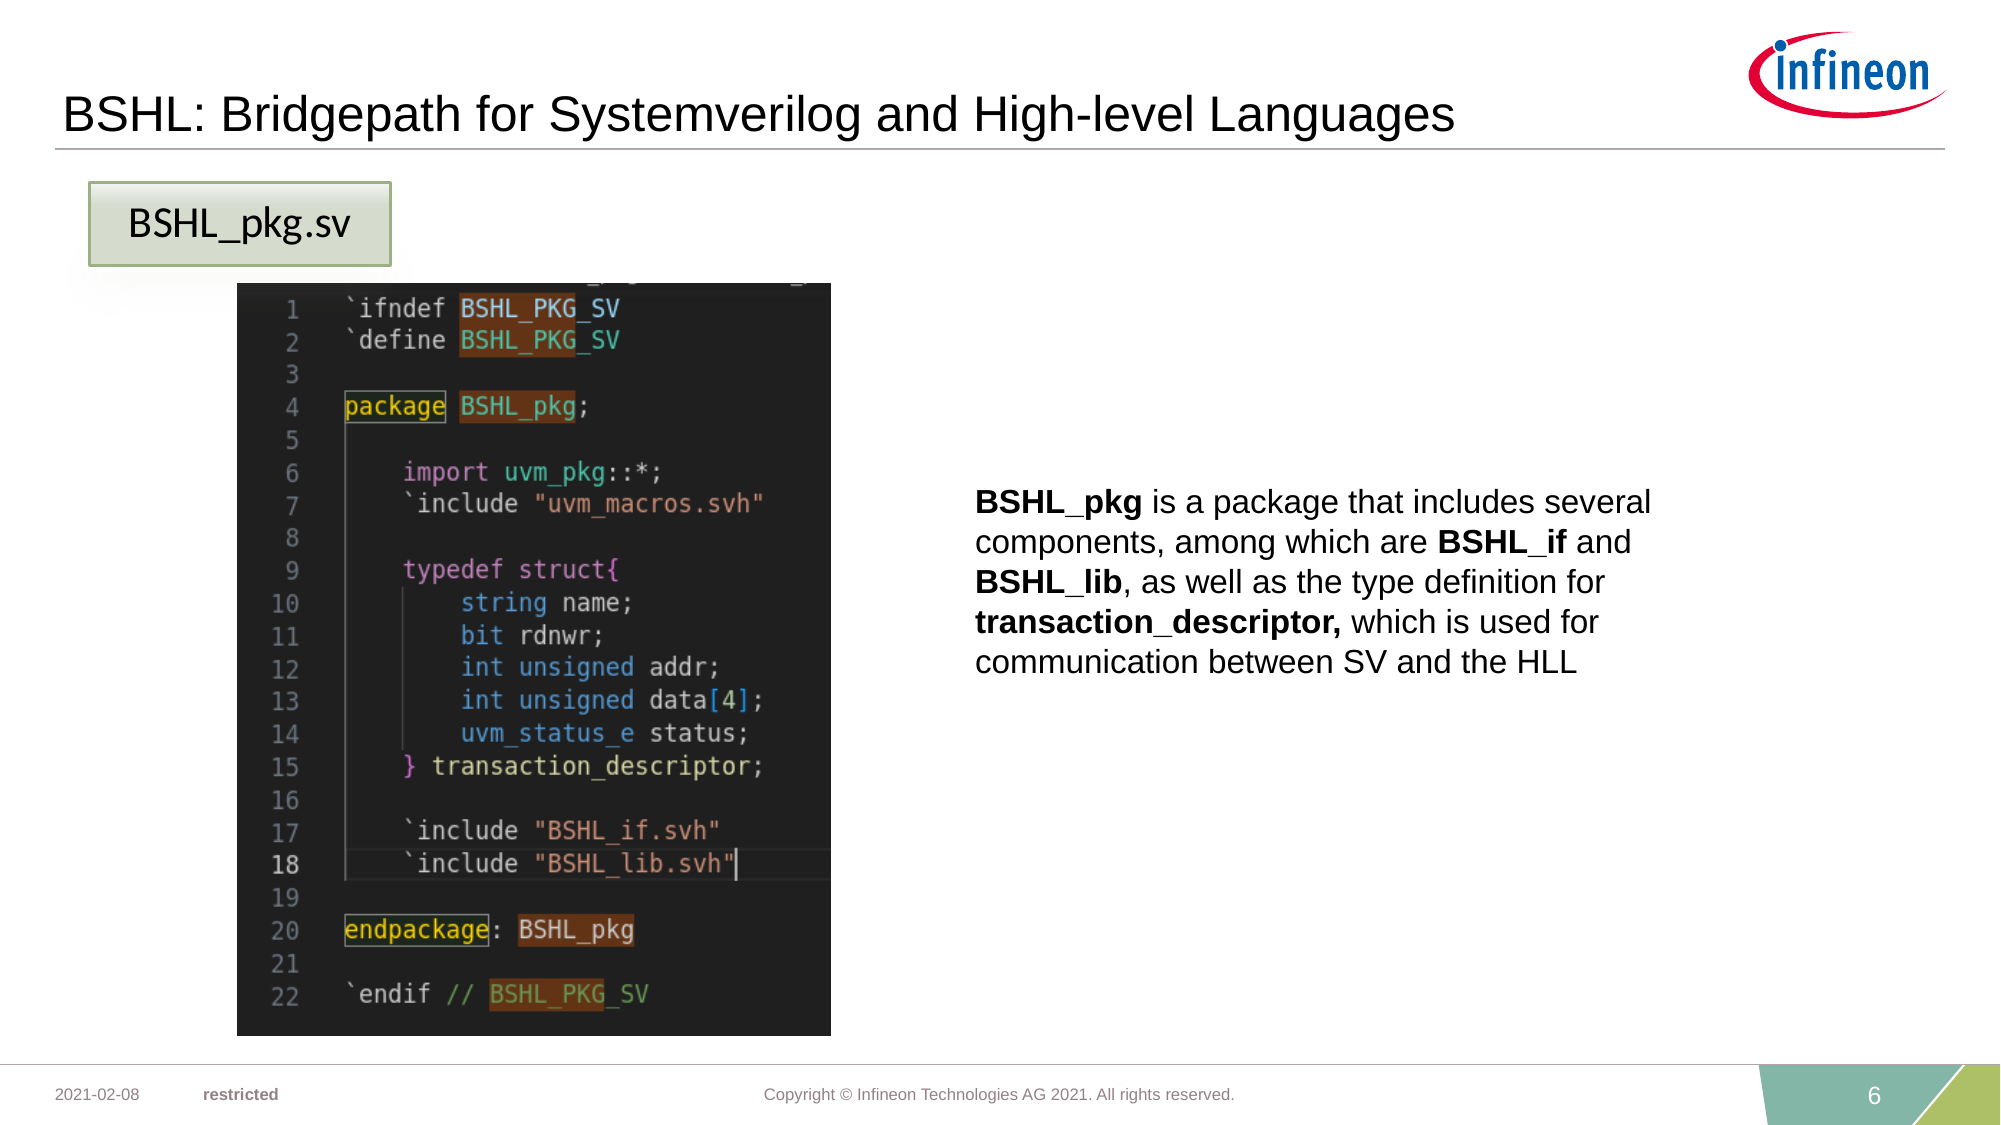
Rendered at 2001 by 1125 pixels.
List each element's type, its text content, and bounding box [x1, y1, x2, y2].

picture [27, 174, 831, 1037]
slide_number 6 [1818, 1064, 1882, 1124]
text_box BSHL_pkg is a package that includes several components, among which are BSHL_if and BSHL_lib, as well as the type definition for transaction_descriptor, which is used for communication between SV and the HLL [974, 336, 1788, 825]
text_box BSHL: Bridgepath for Systemverilog and High-level Languages [62, 24, 1640, 143]
